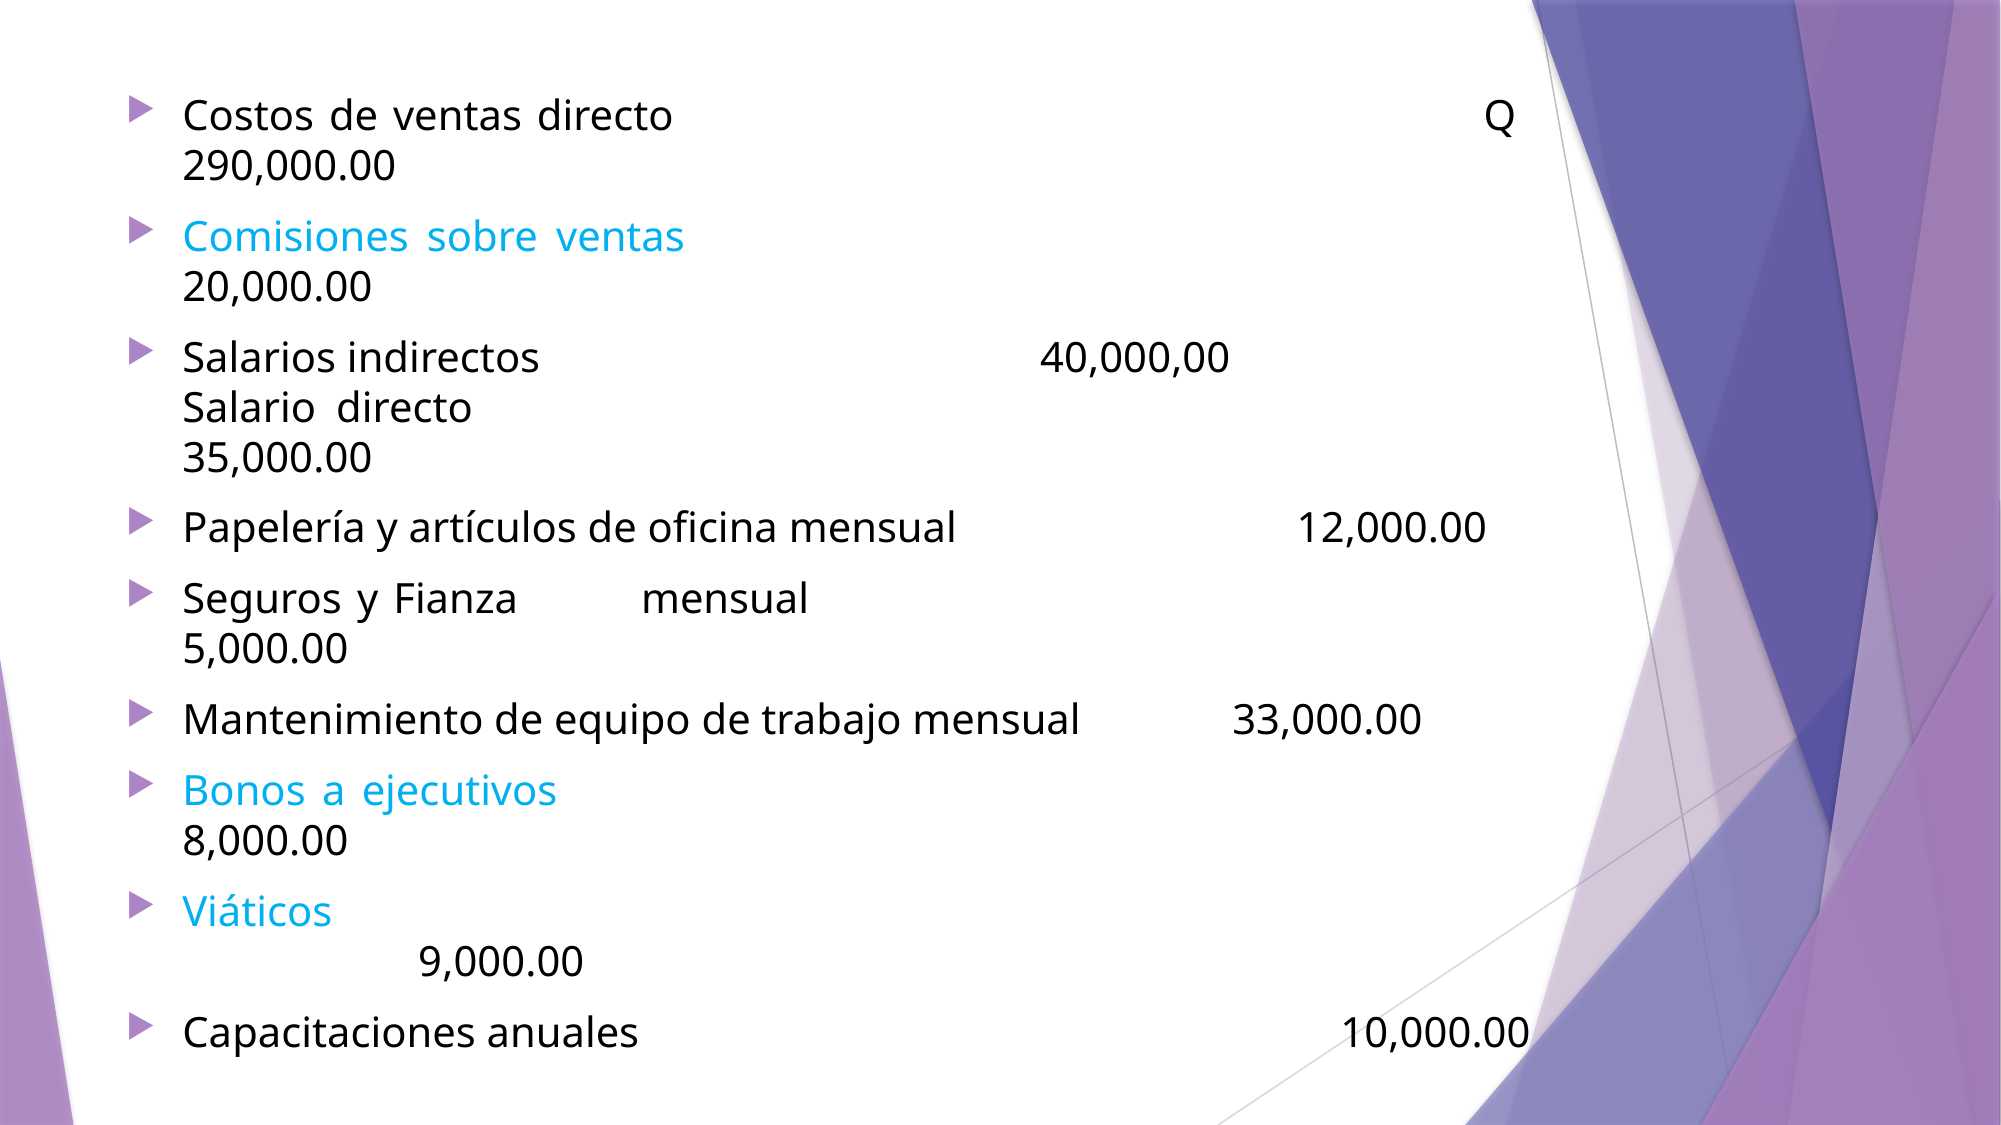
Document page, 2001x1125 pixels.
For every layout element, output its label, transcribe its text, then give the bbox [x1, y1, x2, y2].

list Costos de ventas directo Q 290,000.00 Comisiones sobre ventas 20,000.00 Salarios indirectos 40,000,00 Salario directo 35,000.00 Papelería y artículos de oficina mensual 12,000.00 Seguros y Fianza mensual 5,000.00 Mantenimiento de equipo de trabajo mensual 33,000.00 Bonos a ejecutivos 8,000.00 Viáticos 9,000.00 Capacitaciones anuales 10,000.00 [111, 81, 1547, 992]
